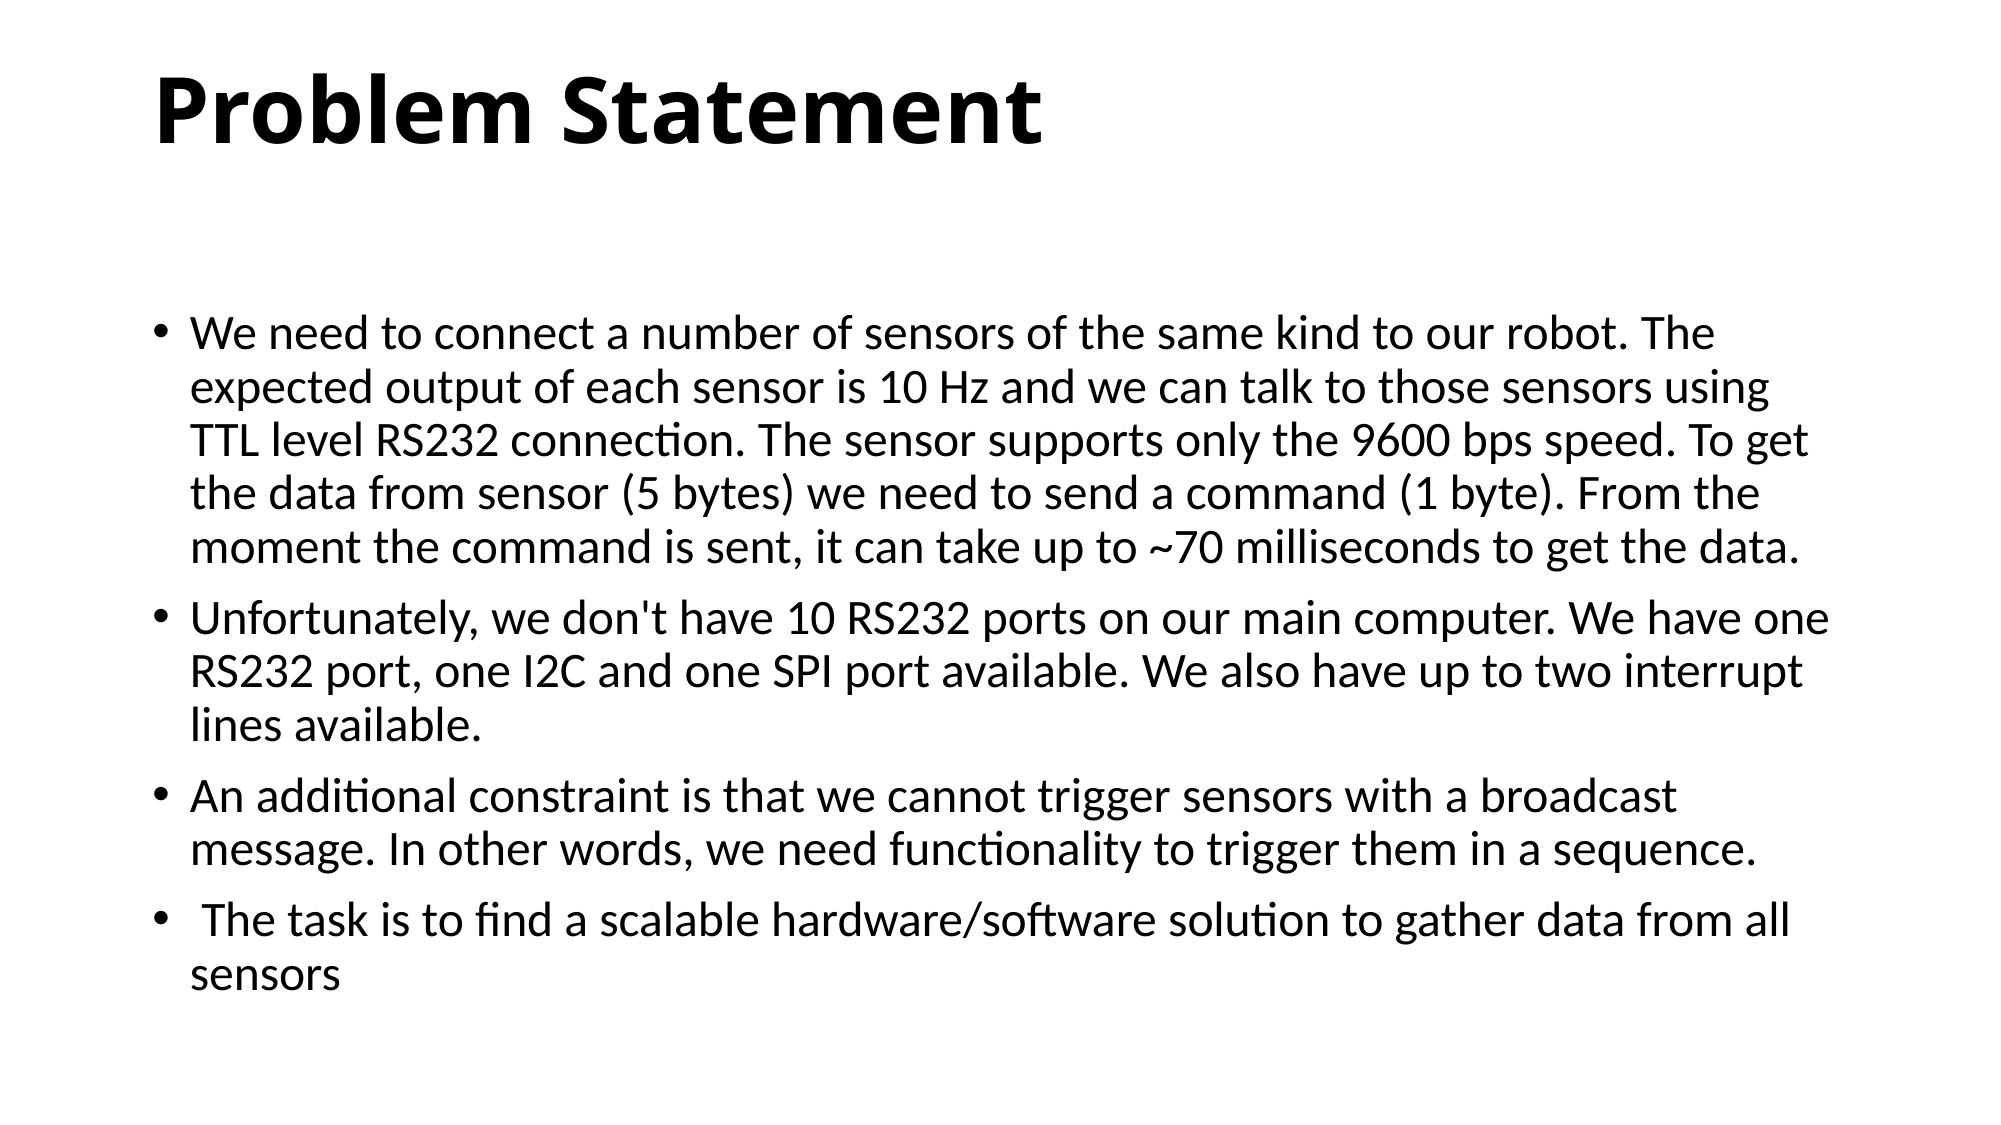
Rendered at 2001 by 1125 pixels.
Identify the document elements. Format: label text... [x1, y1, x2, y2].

title Problem Statement [137, 59, 1863, 278]
list We need to connect a number of sensors of the same kind to our robot. The expected output of each sensor is 10 Hz and we can talk to those sensors using TTL level RS232 connection. The sensor supports only the 9600 bps speed. To get the data from sensor (5 bytes) we need to send a command (1 byte). From the moment the command is sent, it can take up to ~70 milliseconds to get the data. Unfortunately, we don't have 10 RS232 ports on our main computer. We have one RS232 port, one I2C and one SPI port available. We also have up to two interrupt lines available. An additional constraint is that we cannot trigger sensors with a broadcast message. In other words, we need functionality to trigger them in a sequence. The task is to find a scalable hardware/software solution to gather data from all sensors [137, 299, 1863, 1014]
